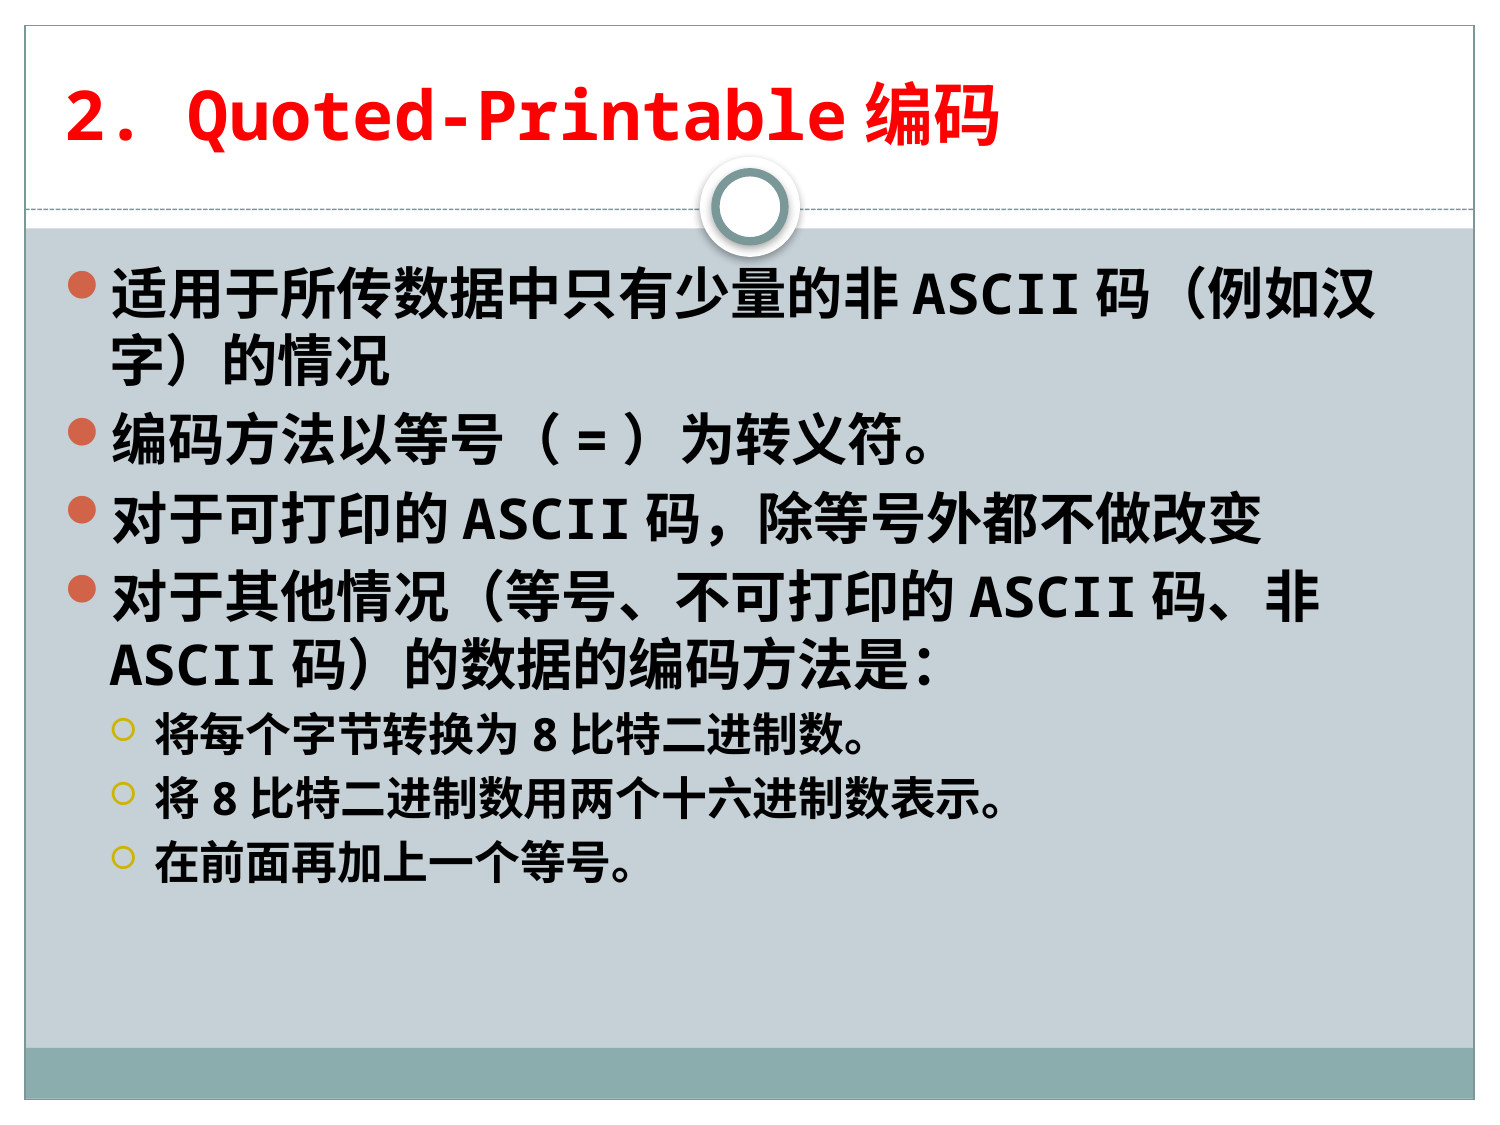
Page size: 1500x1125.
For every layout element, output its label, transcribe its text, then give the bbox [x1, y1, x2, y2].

title 2. Quoted-Printable编码 [49, 37, 1450, 162]
list 适用于所传数据中只有少量的非ASCII码（例如汉字）的情况 编码方法以等号（=）为转义符。 对于可打印的ASCII码，除等号外都不做改变 对于其他情况（等号、不可打印的ASCII码、非ASCII码）的数据的编码方法是： 将每个字节转换为8比特二进制数。 将8比特二进制数用两个十六进制数表示。 在前面再加上一个等号。 [49, 250, 1445, 1001]
